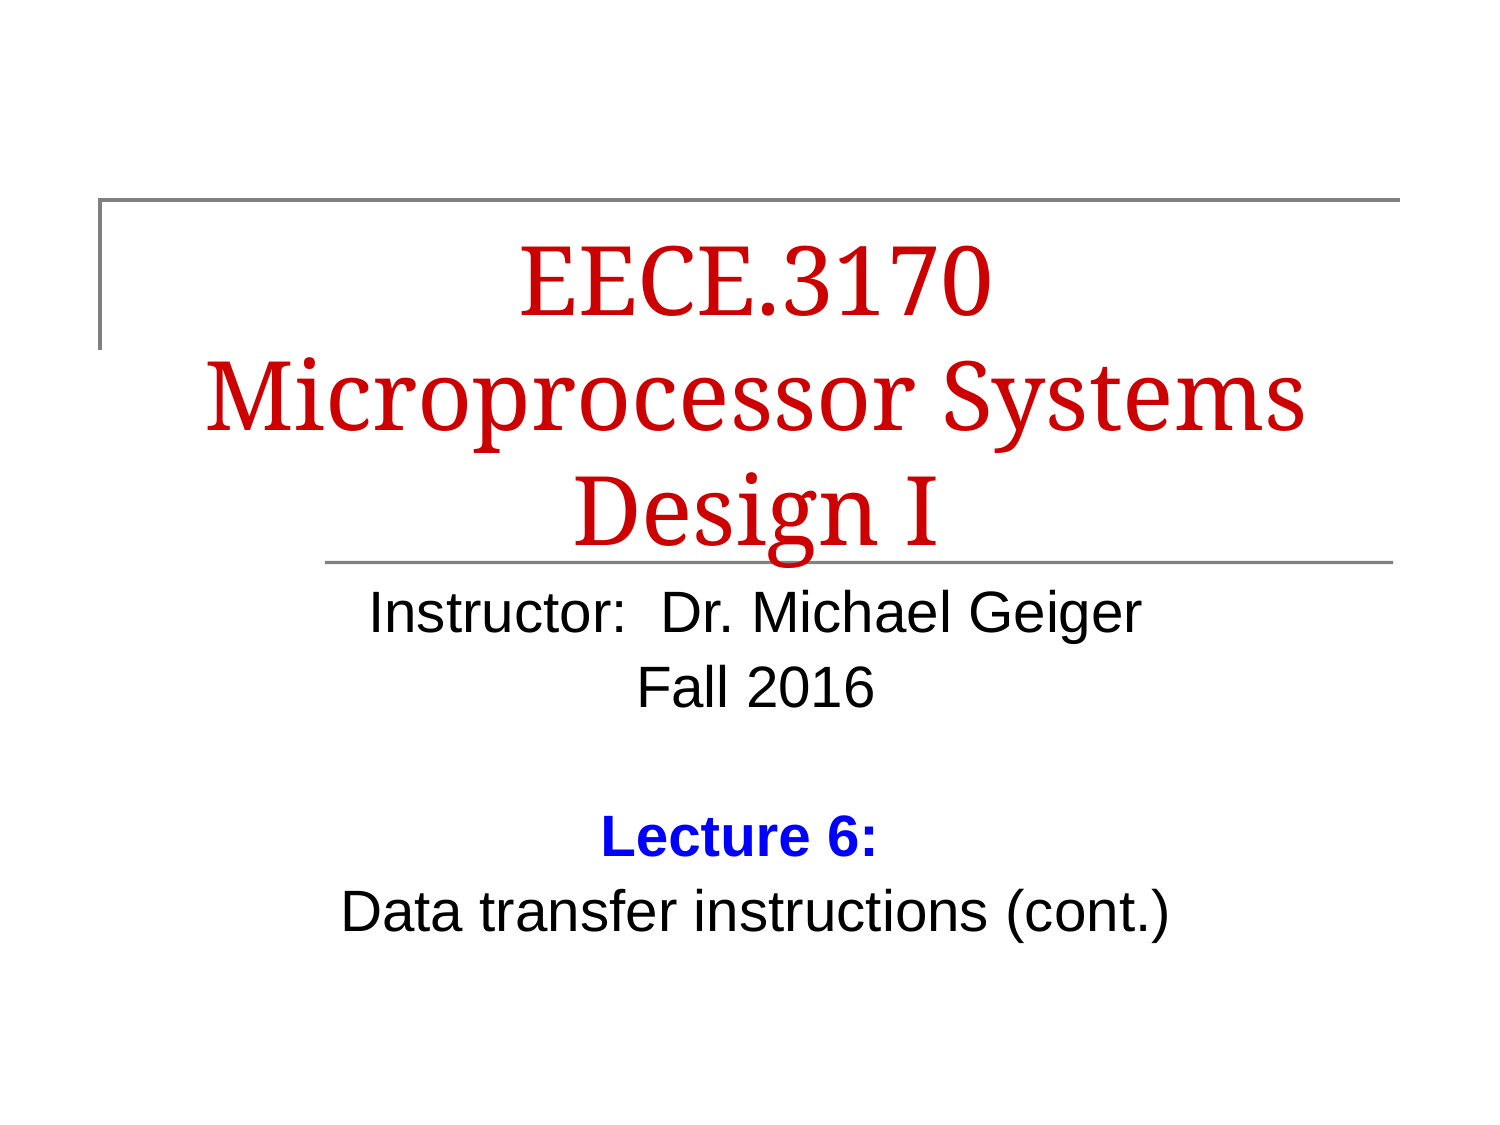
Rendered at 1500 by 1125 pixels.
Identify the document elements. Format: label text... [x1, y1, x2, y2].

subtitle Instructor: Dr. Michael Geiger Fall 2016 Lecture 6: Data transfer instructions (cont.) [112, 575, 1400, 1075]
title EECE.3170 Microprocessor Systems Design I [112, 212, 1401, 563]
